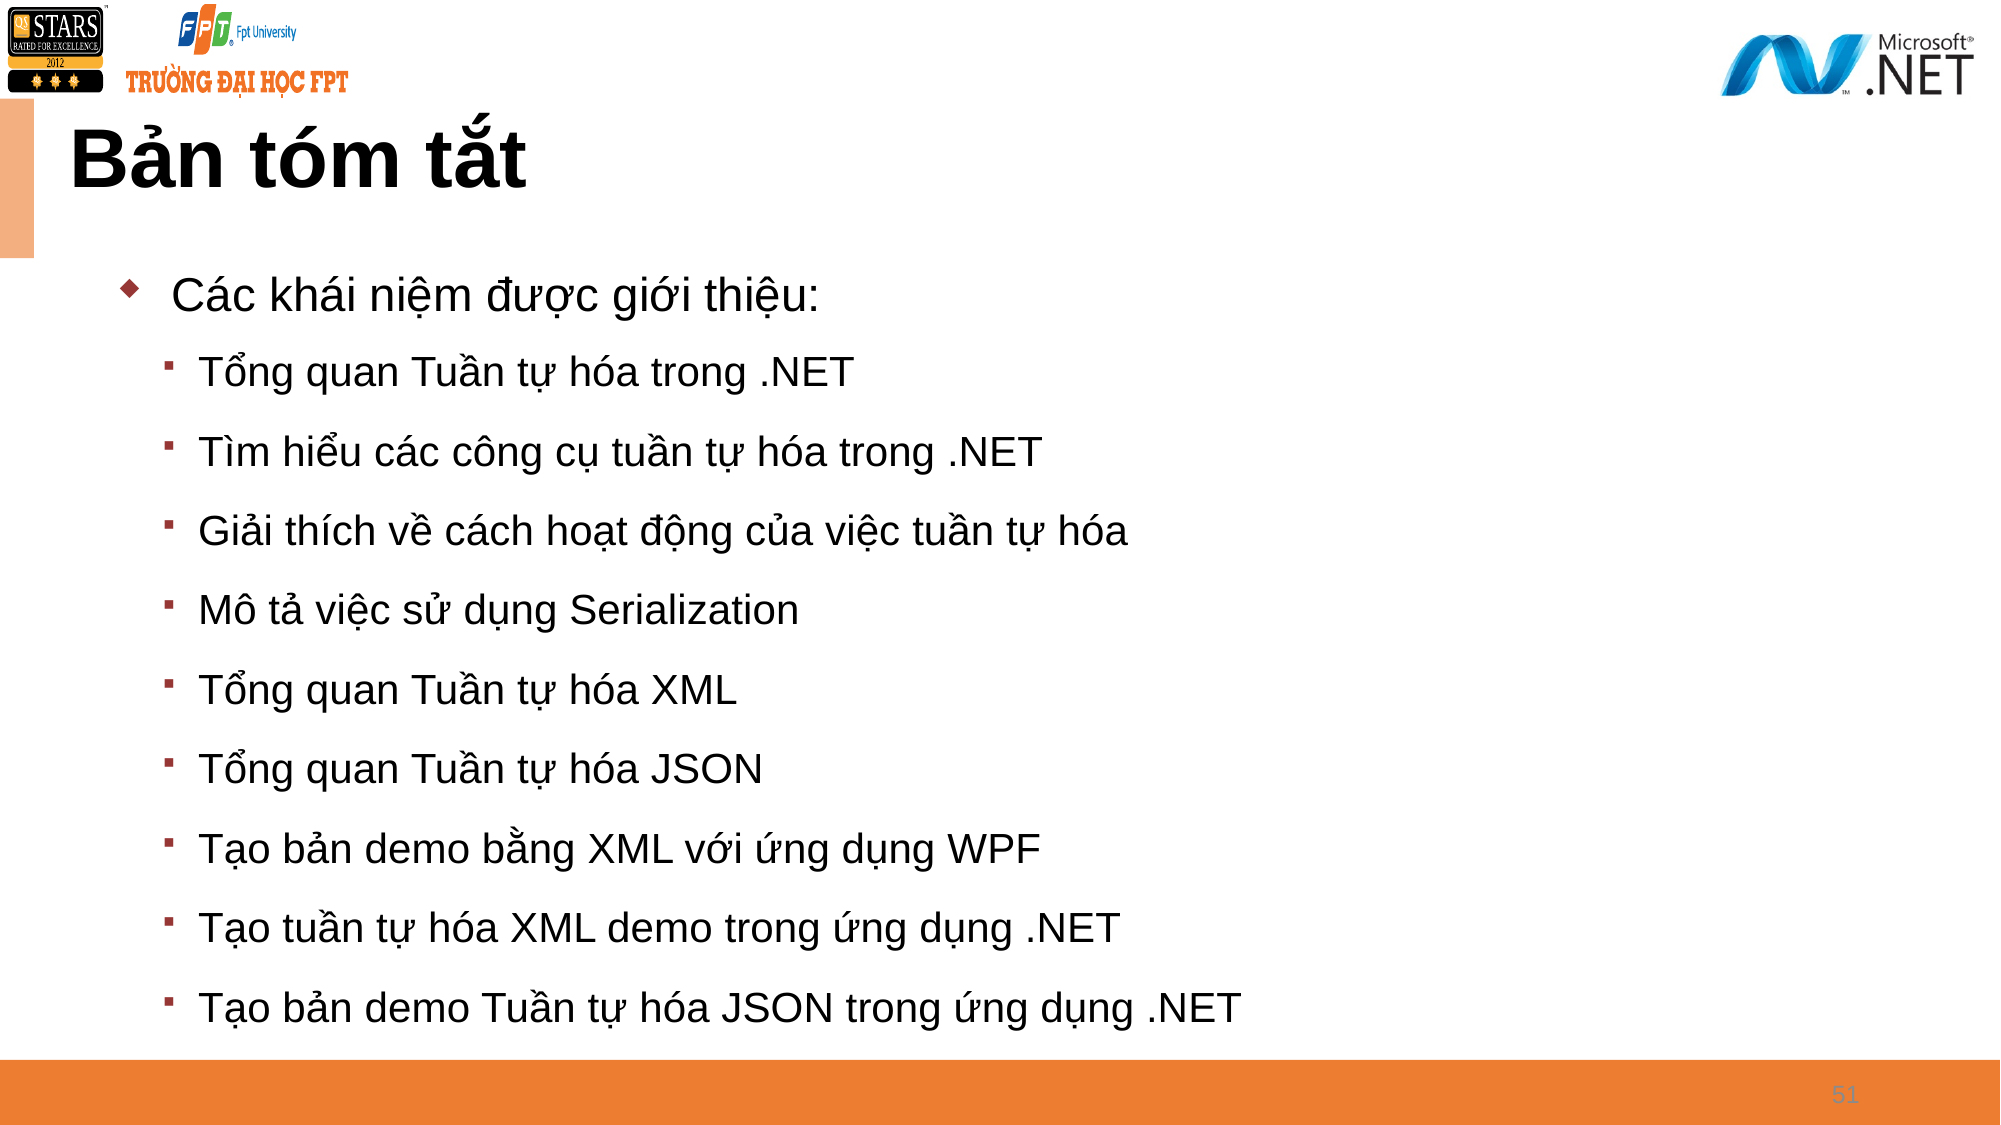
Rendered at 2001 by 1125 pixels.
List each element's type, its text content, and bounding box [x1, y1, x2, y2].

list Các khái niệm được giới thiệu: Tổng quan Tuần tự hóa trong .NET Tìm hiểu các công cụ tuần tự hóa trong .NET Giải thích về cách hoạt động của việc tuần tự hóa Mô tả việc sử dụng Serialization Tổng quan Tuần tự hóa XML Tổng quan Tuần tự hóa JSON Tạo bản demo bằng XML với ứng dụng WPF Tạo tuần tự hóa XML demo trong ứng dụng .NET Tạo bản demo Tuần tự hóa JSON trong ứng dụng .NET [102, 244, 1926, 1043]
slide_number 51 [1424, 1063, 1875, 1123]
picture [1685, 0, 2001, 129]
title Bản tóm tắt [54, 111, 1780, 209]
